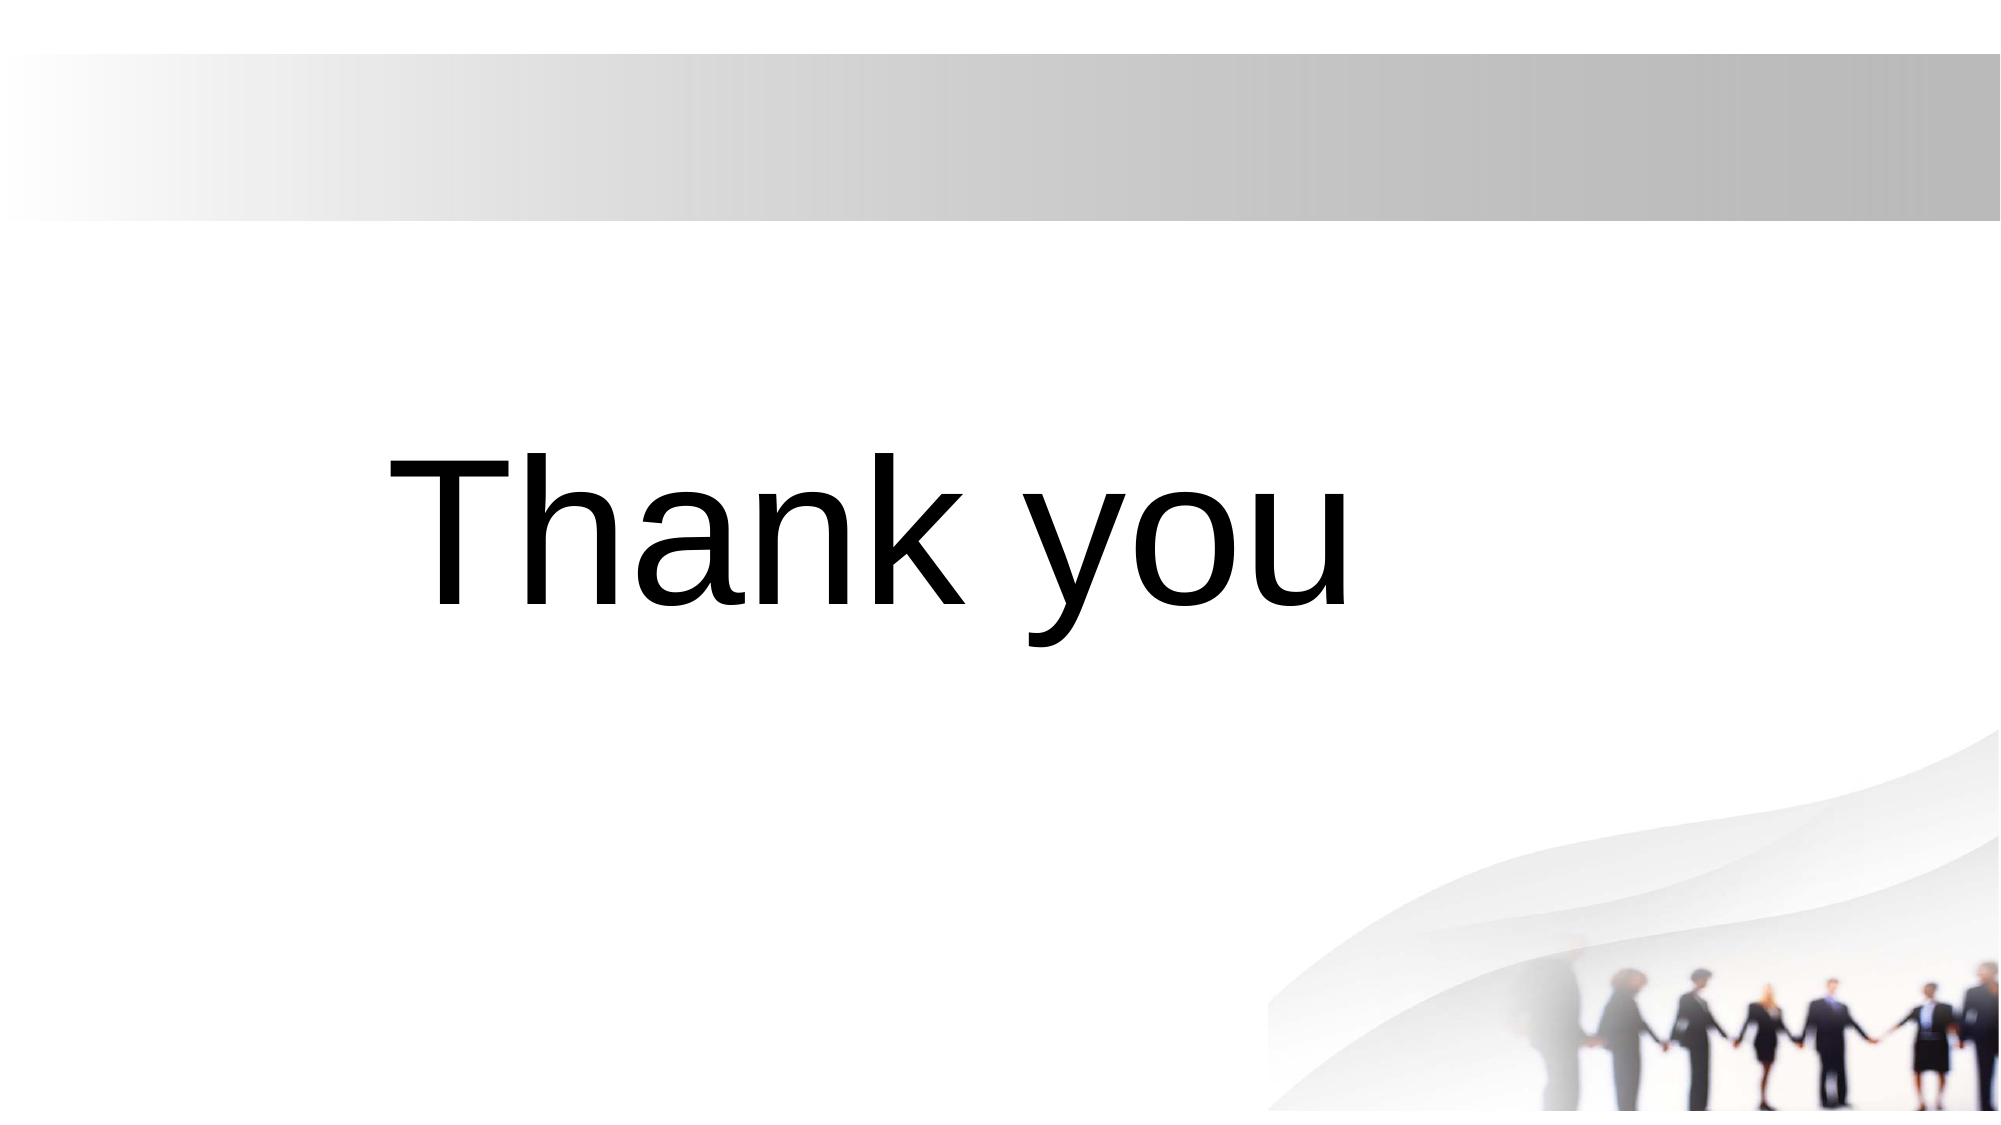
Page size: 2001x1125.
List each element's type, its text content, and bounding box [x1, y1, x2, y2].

list Thank you [371, 388, 1770, 913]
picture [1268, 728, 1999, 1111]
